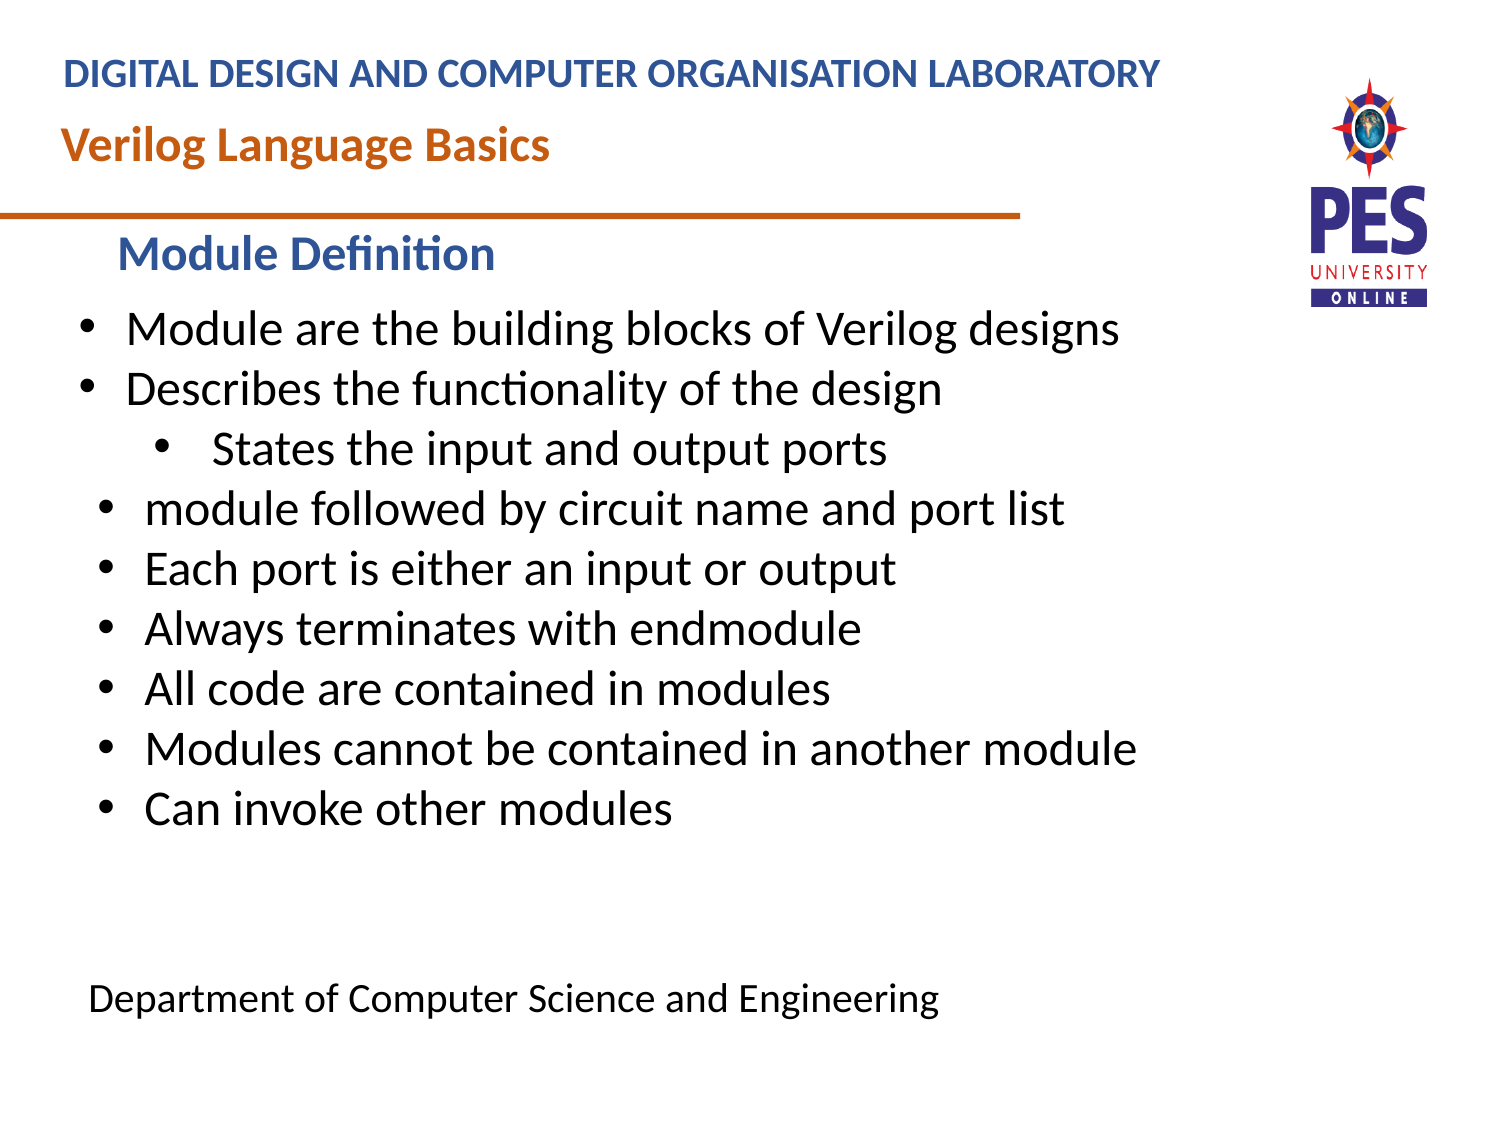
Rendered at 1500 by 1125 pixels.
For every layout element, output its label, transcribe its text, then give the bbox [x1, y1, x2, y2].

text_box Department of Computer Science and Engineering [86, 968, 941, 1021]
text_box [0, 212, 58, 220]
title Verilog Language Basics [58, 109, 553, 300]
text_box DIGITAL DESIGN AND COMPUTER ORGANISATION LABORATORY [61, 43, 1170, 97]
picture [1311, 76, 1427, 307]
text_box Module Definition Module are the building blocks of Verilog designs Describes the functionality of the design States the input and output ports module followed by circuit name and port list Each port is either an input or output Always terminates with endmodule All code are contained in modules Modules cannot be contained in another module Can invoke other modules [76, 202, 1139, 836]
